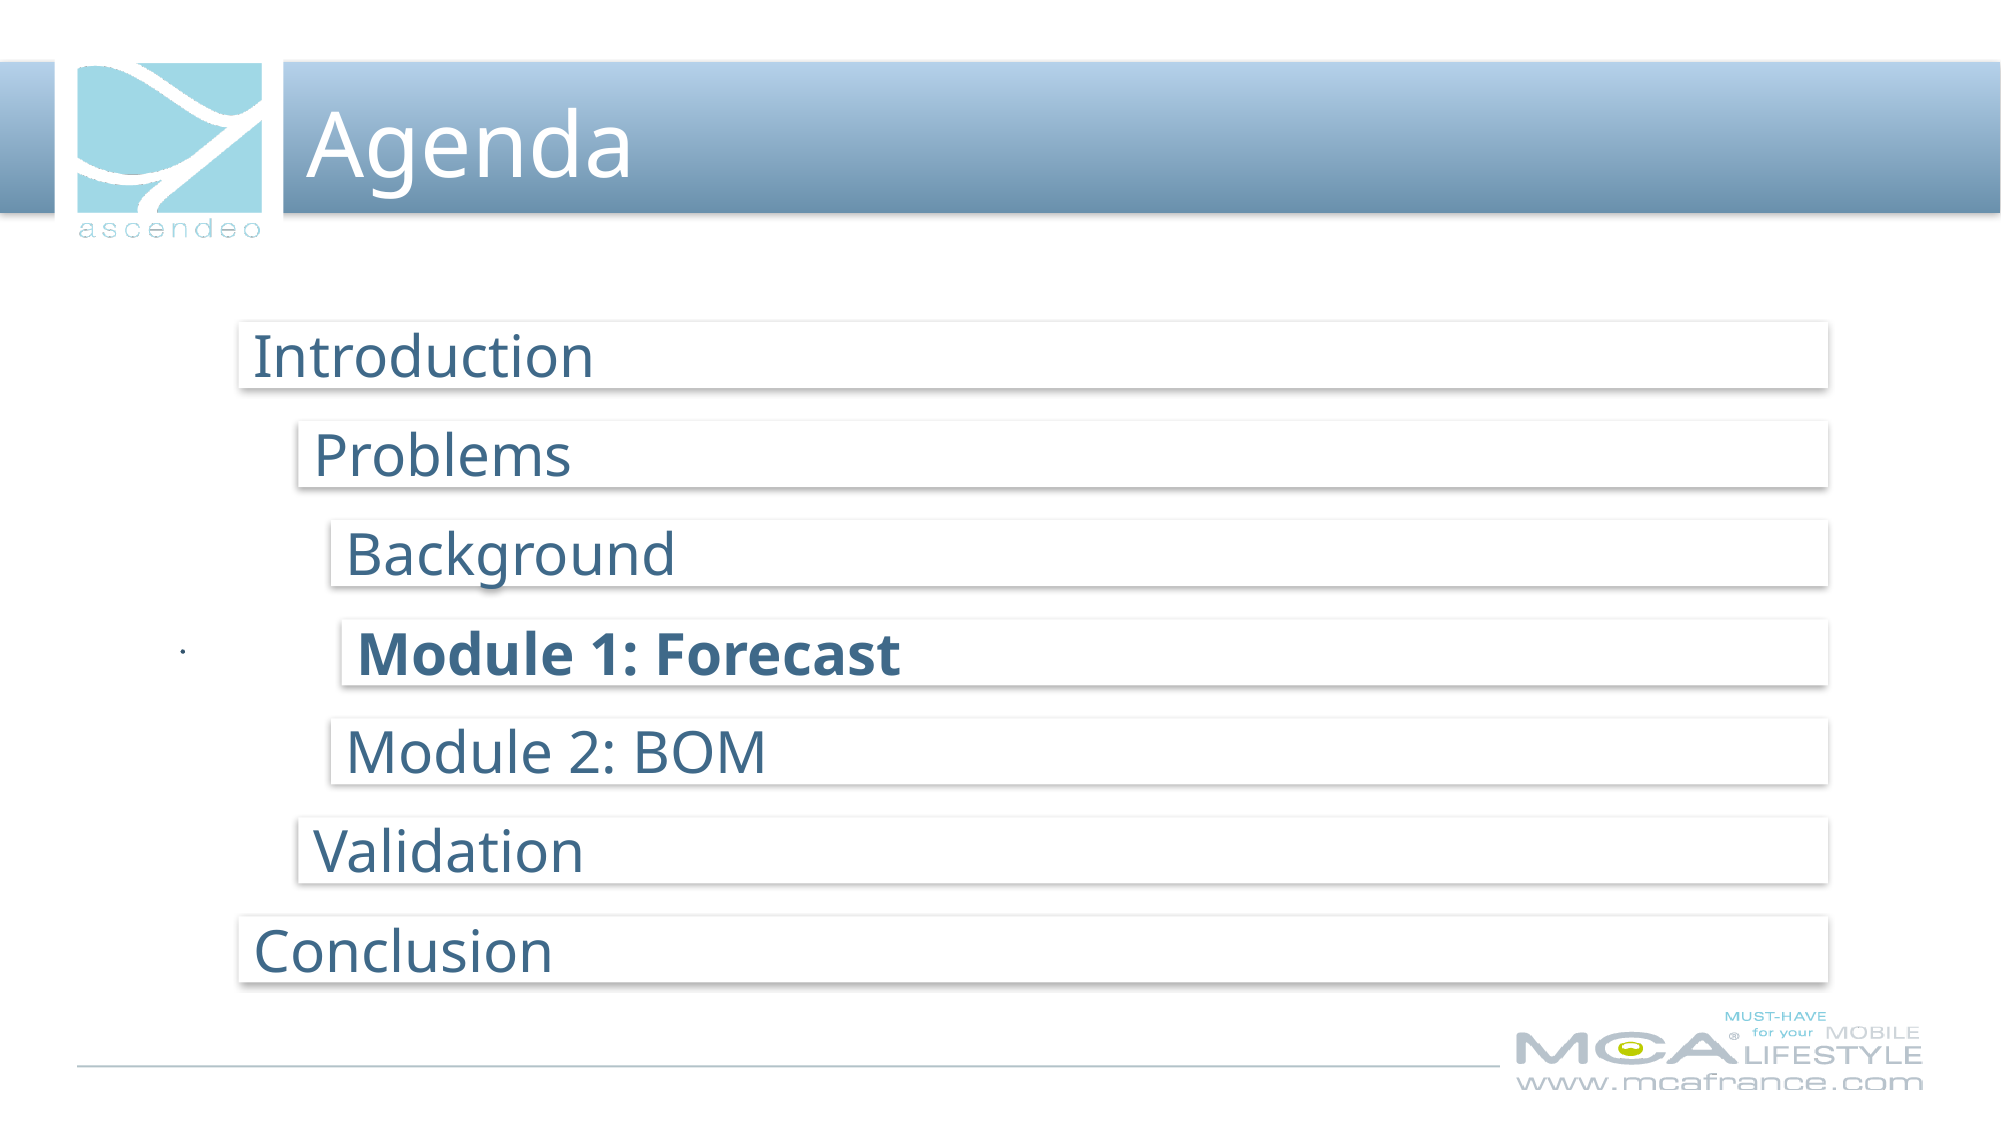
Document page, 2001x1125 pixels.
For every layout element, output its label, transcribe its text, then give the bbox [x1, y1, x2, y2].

text_box Agenda [291, 80, 891, 209]
picture [77, 62, 263, 238]
picture [1516, 1012, 1923, 1090]
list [177, 260, 1829, 987]
